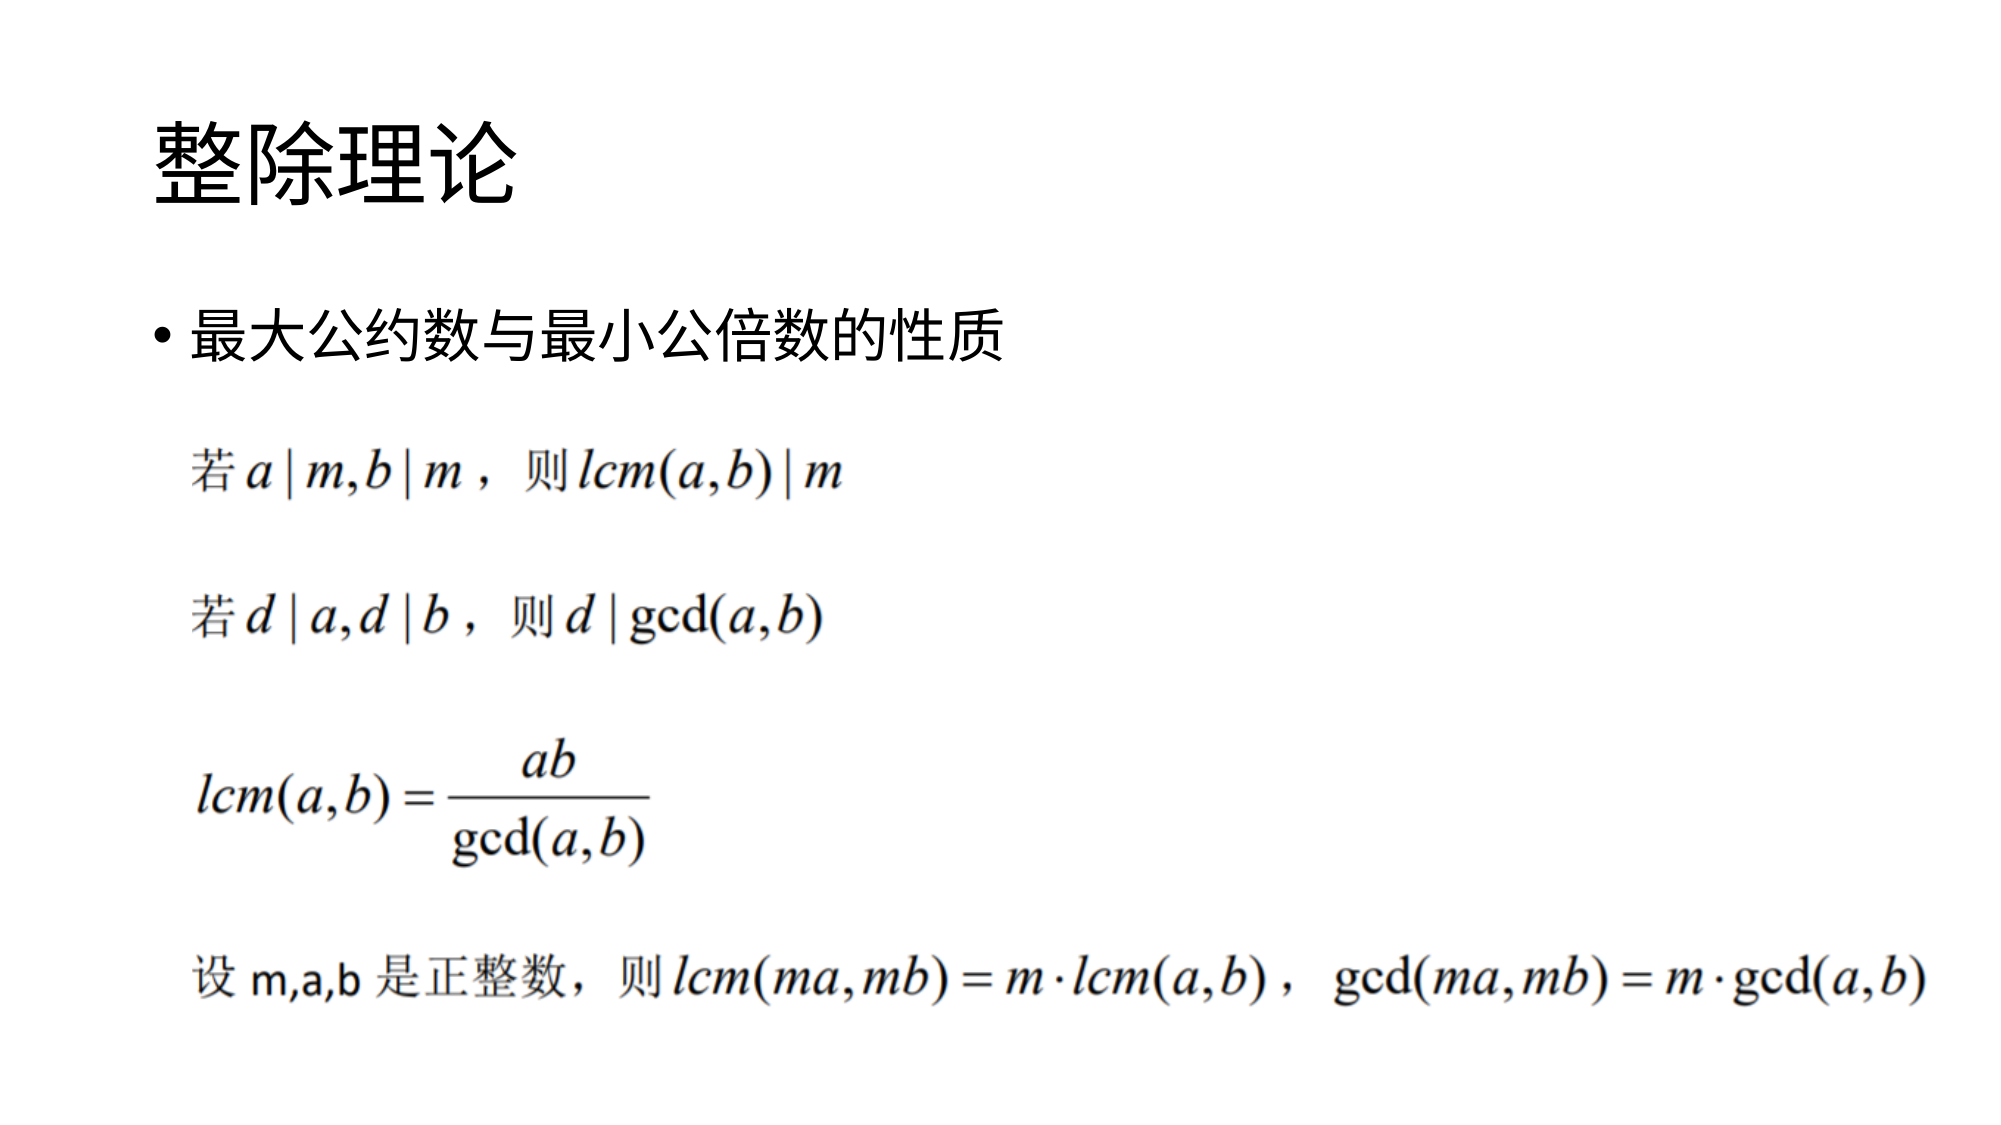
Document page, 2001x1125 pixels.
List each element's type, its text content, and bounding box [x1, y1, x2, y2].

list 最大公约数与最小公倍数的性质 [137, 299, 1863, 1014]
picture [192, 421, 1962, 1036]
title 整除理论 [137, 59, 1863, 278]
